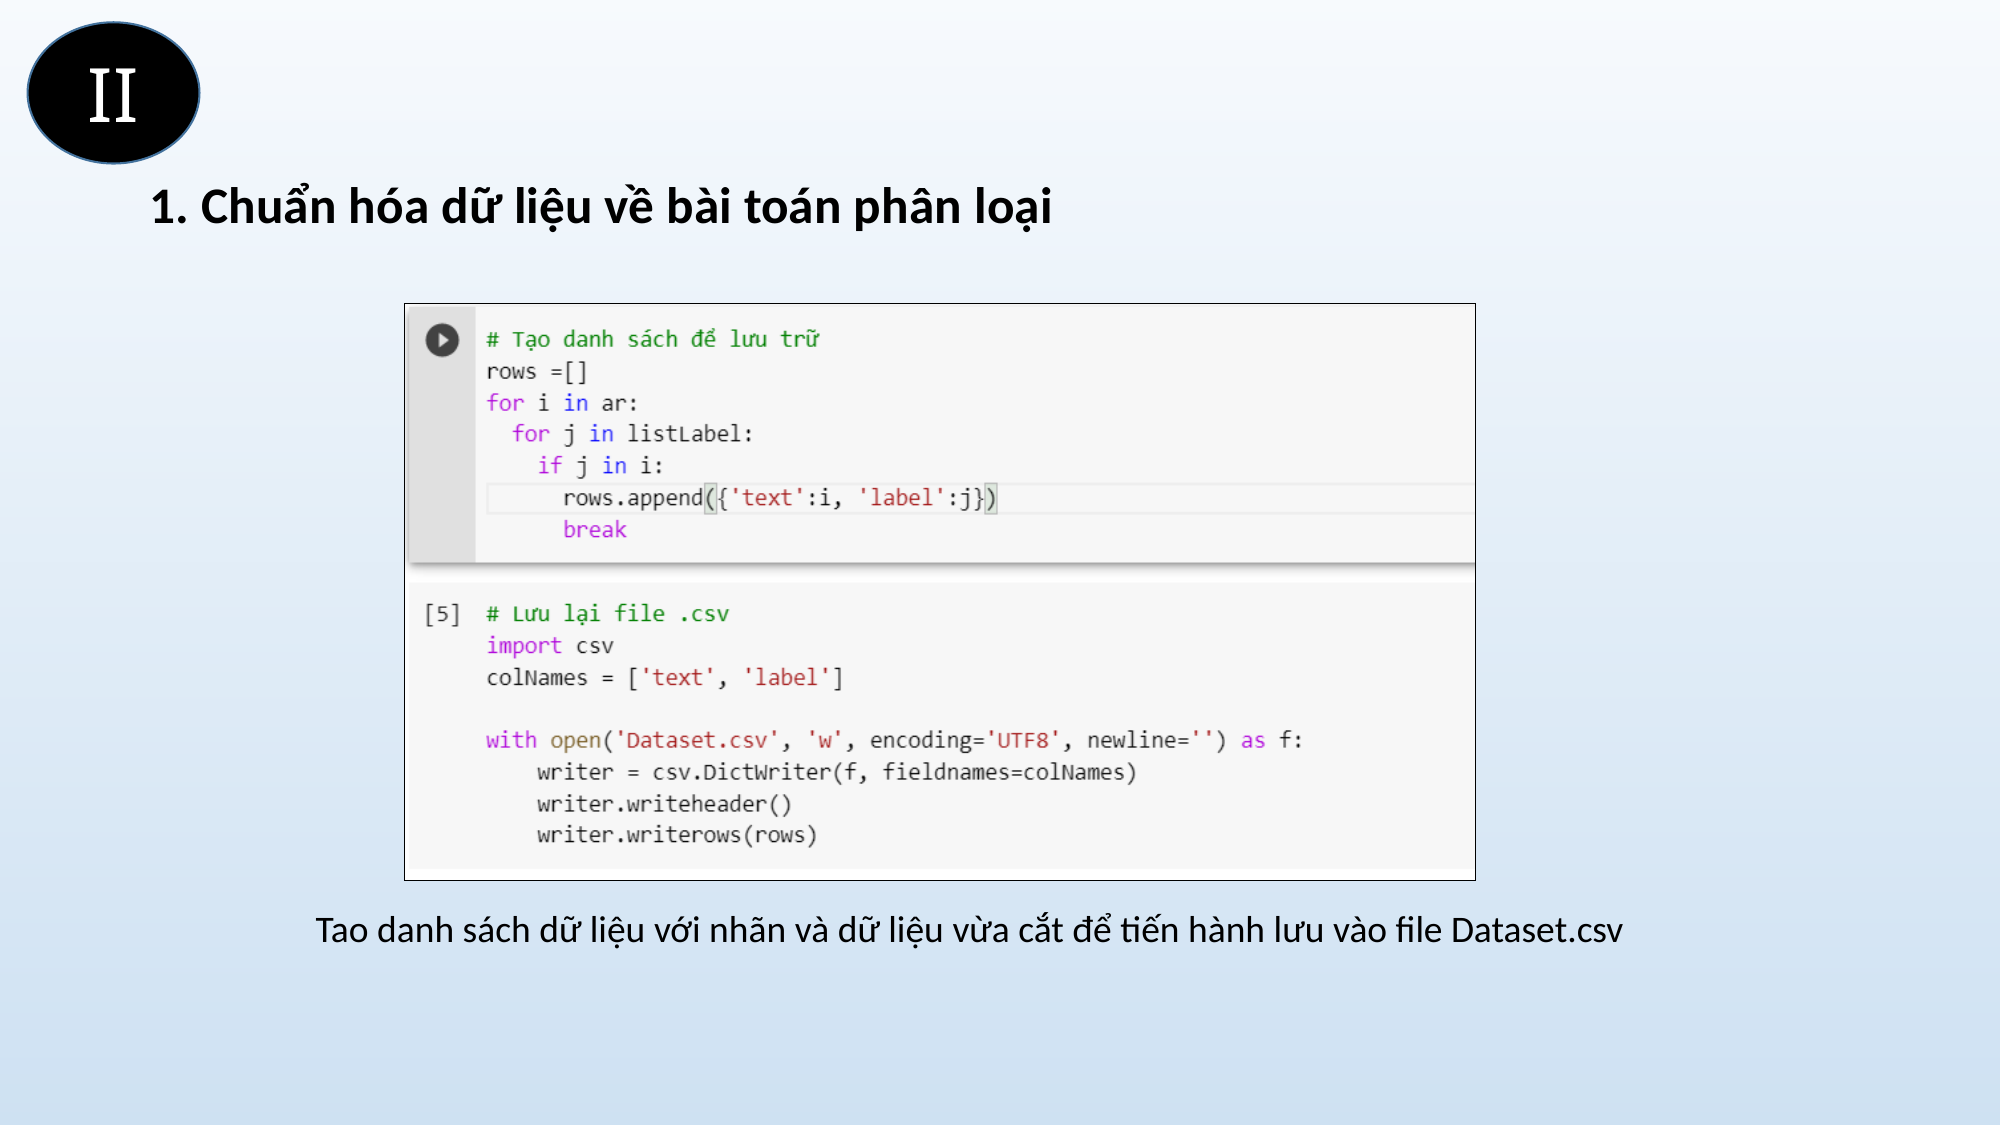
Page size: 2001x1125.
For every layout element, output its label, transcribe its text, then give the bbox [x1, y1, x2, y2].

title 1. Chuẩn hóa dữ liệu về bài toán phân loại [134, 170, 1886, 304]
text_box Tao danh sách dữ liệu với nhãn và dữ liệu vừa cắt để tiến hành lưu vào file Dataset.csv [255, 897, 1686, 958]
picture [404, 303, 1476, 881]
list [102, 346, 1918, 1061]
text_box II [26, 21, 201, 165]
